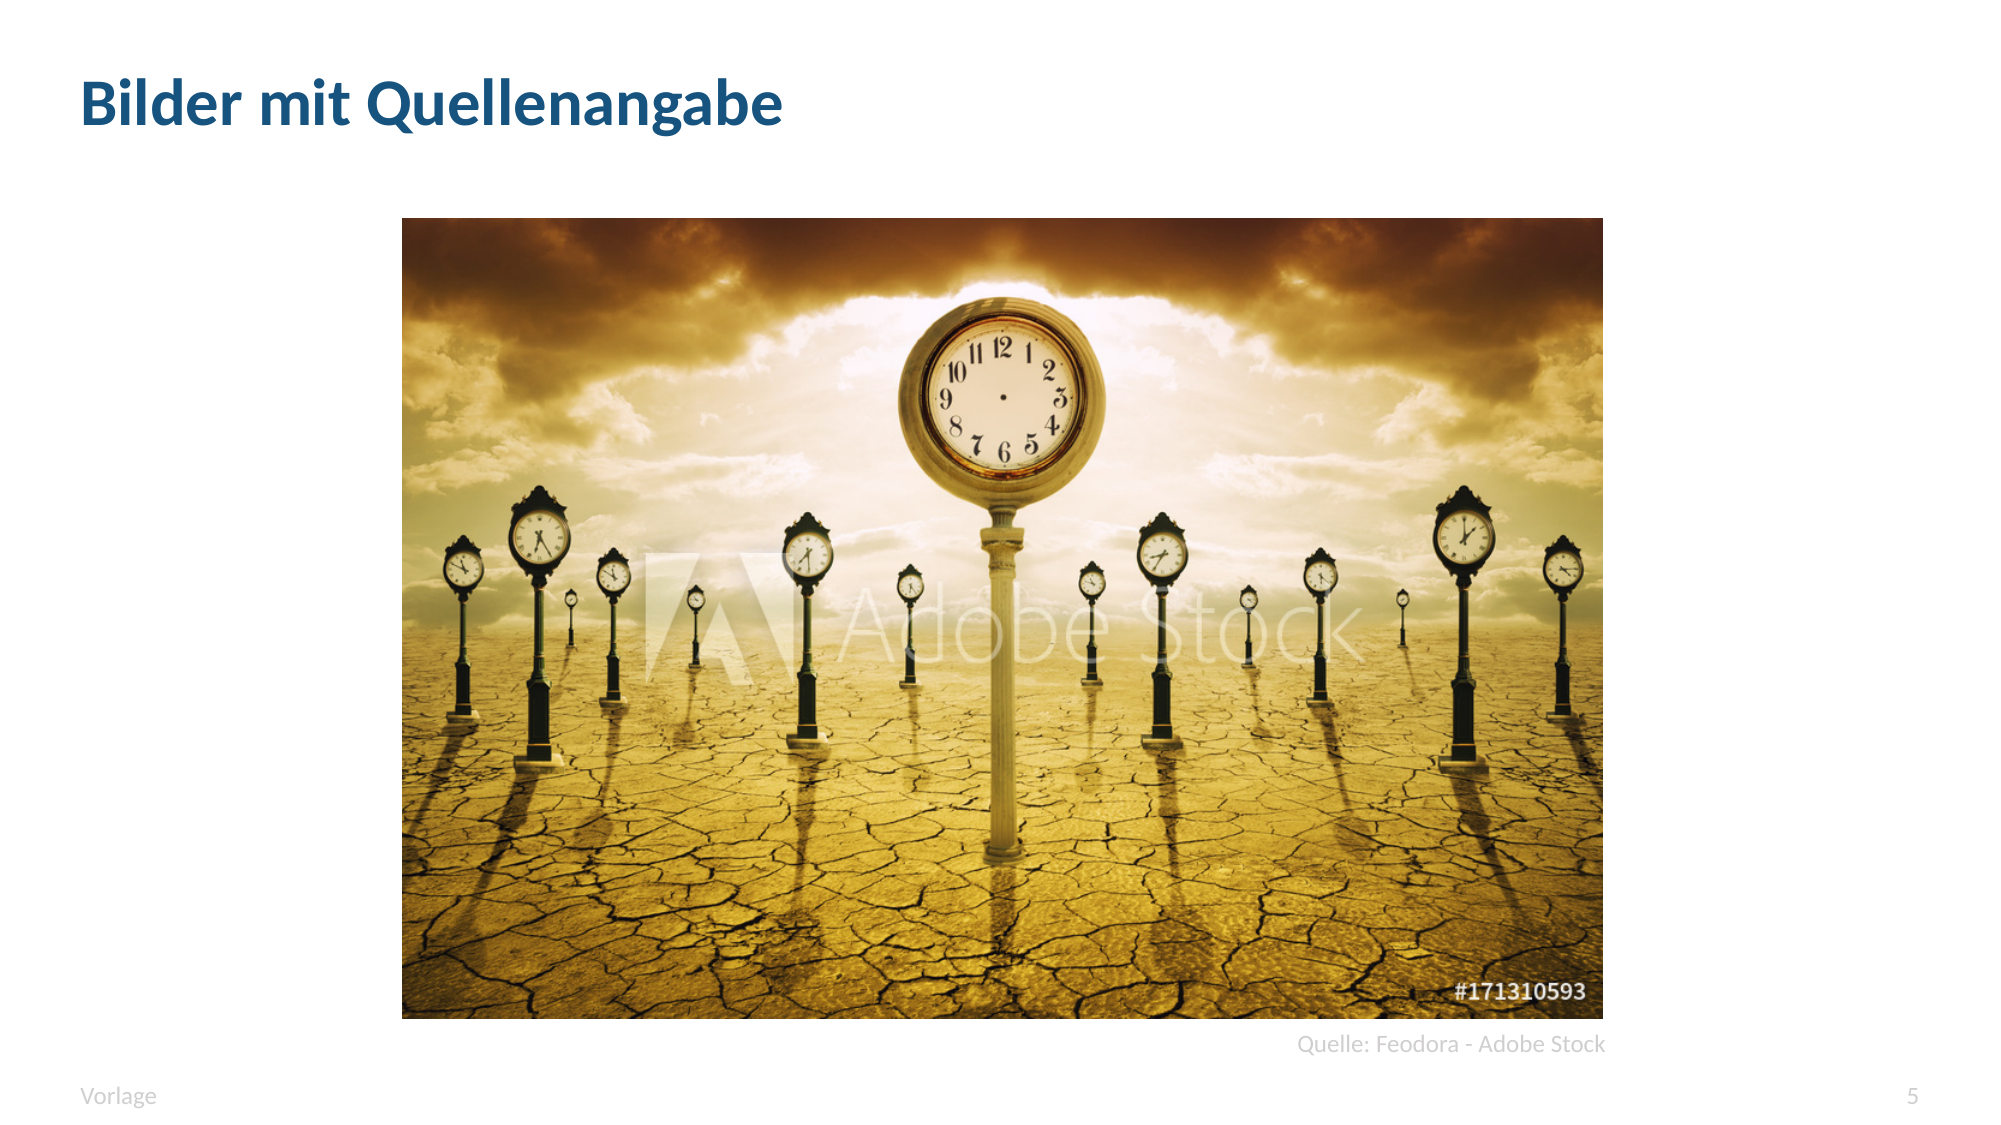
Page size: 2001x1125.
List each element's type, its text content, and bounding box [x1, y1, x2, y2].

title Bilder mit Quellenangabe [65, 59, 1935, 219]
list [402, 218, 1603, 1019]
footer Vorlage [65, 1065, 741, 1125]
slide_number 5 [1412, 1065, 1935, 1125]
text_box Quelle: Feodora - Adobe Stock [1282, 1019, 1622, 1065]
